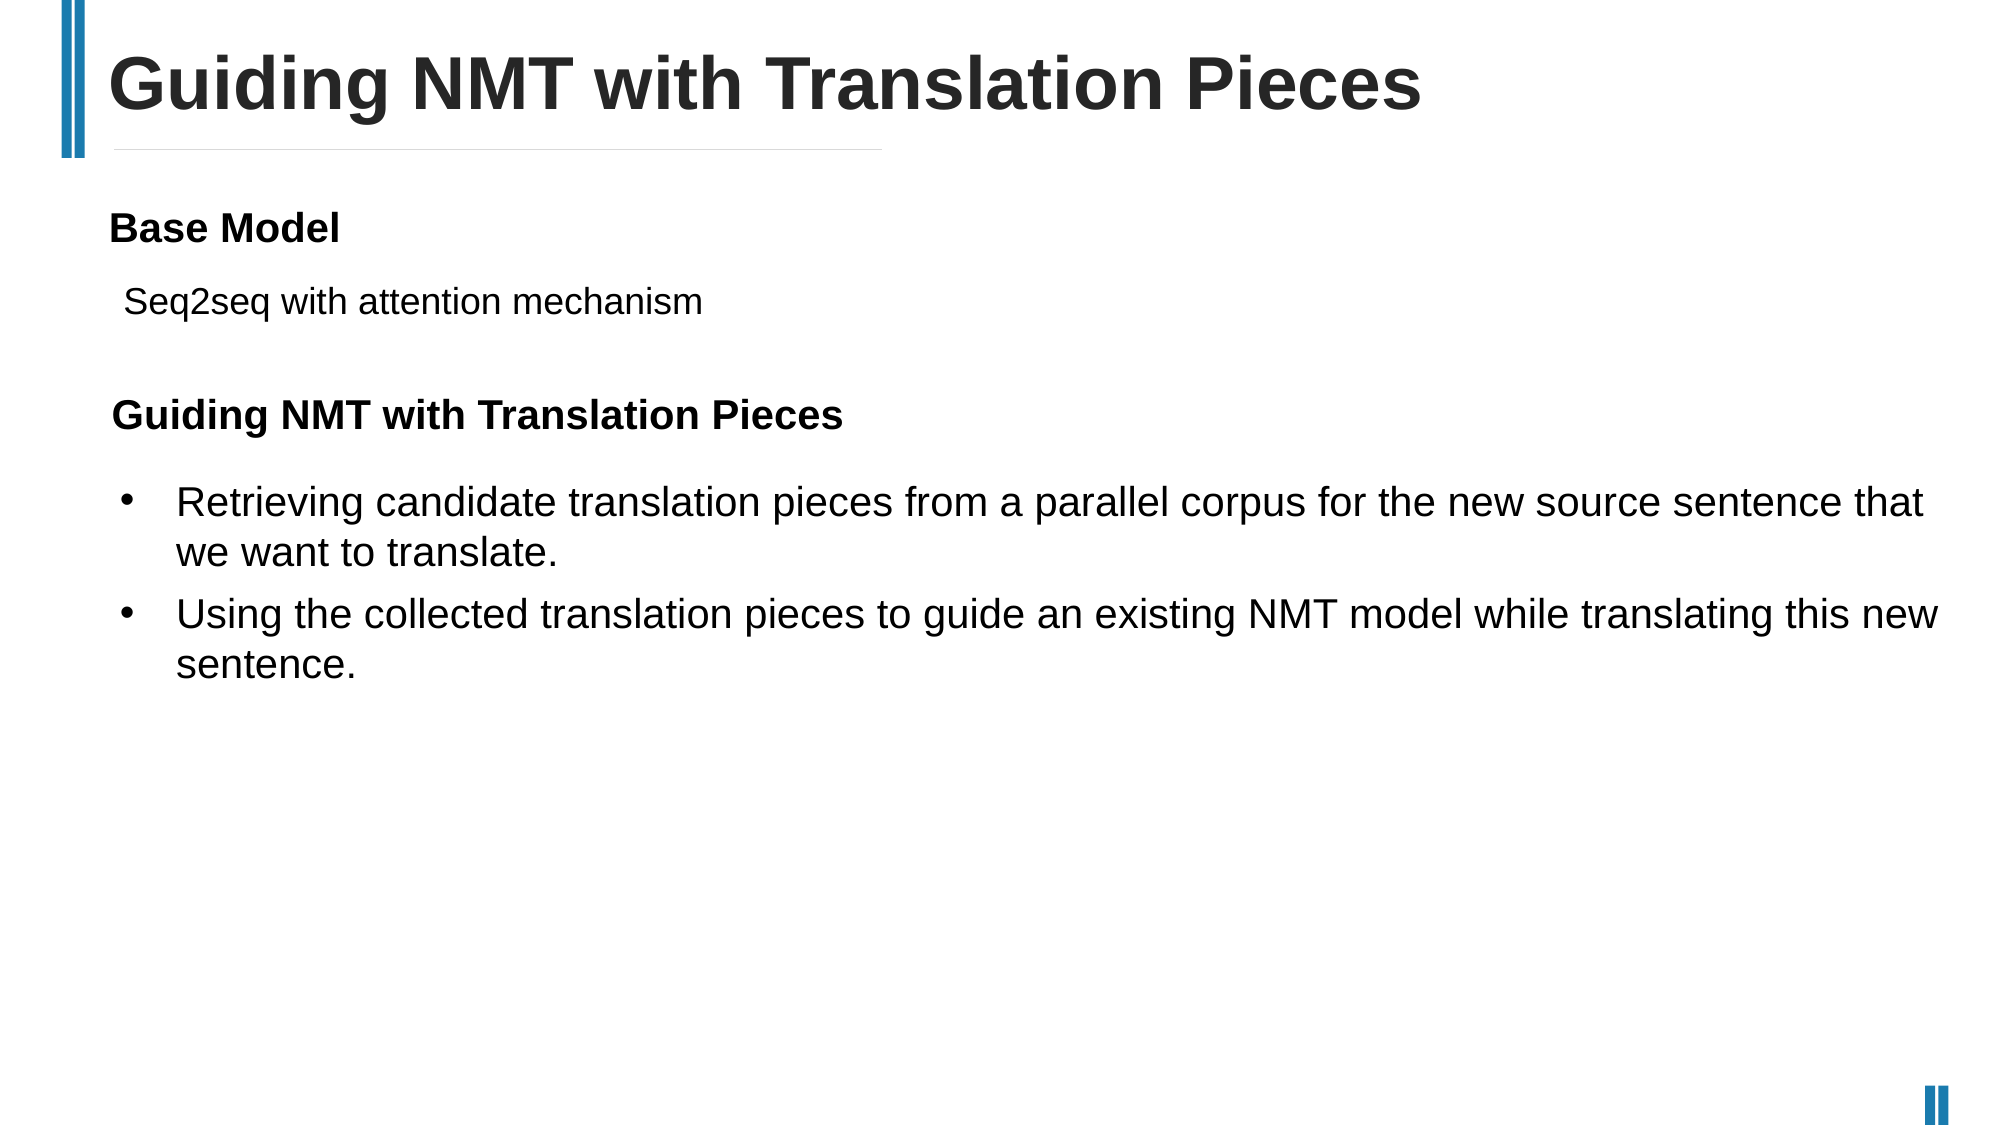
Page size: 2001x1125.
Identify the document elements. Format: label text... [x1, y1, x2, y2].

text_box Base Model [93, 193, 360, 259]
text_box Seq2seq with attention mechanism [108, 269, 719, 330]
text_box Retrieving candidate translation pieces from a parallel corpus for the new source sentence that we want to translate. Using the collected translation pieces to guide an existing NMT model while translating this new sentence. [104, 466, 1984, 695]
text_box Guiding NMT with Translation Pieces [93, 26, 1596, 132]
text_box Guiding NMT with Translation Pieces [96, 380, 860, 445]
